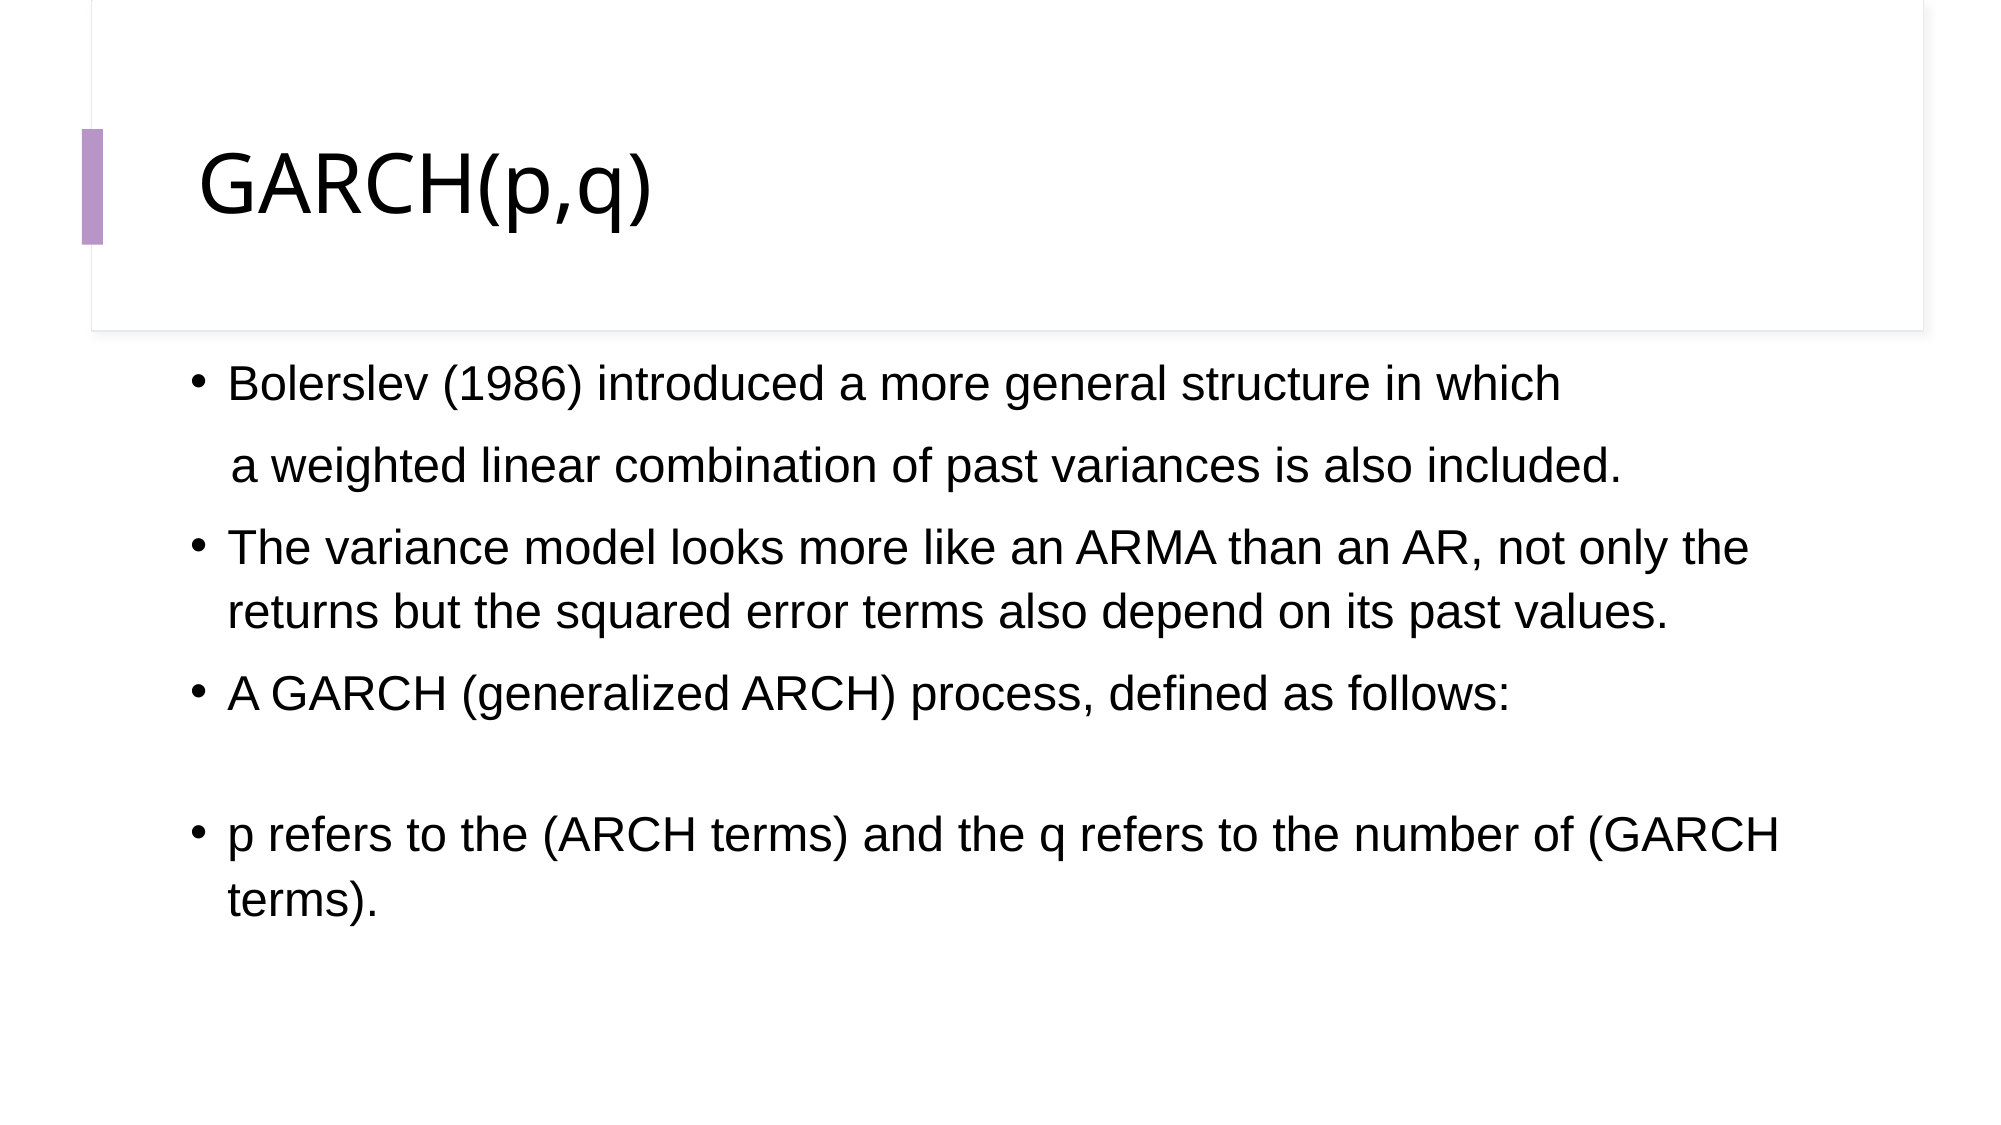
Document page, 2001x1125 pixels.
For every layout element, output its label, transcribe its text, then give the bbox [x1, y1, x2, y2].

title GARCH(p,q) [183, 90, 1851, 284]
